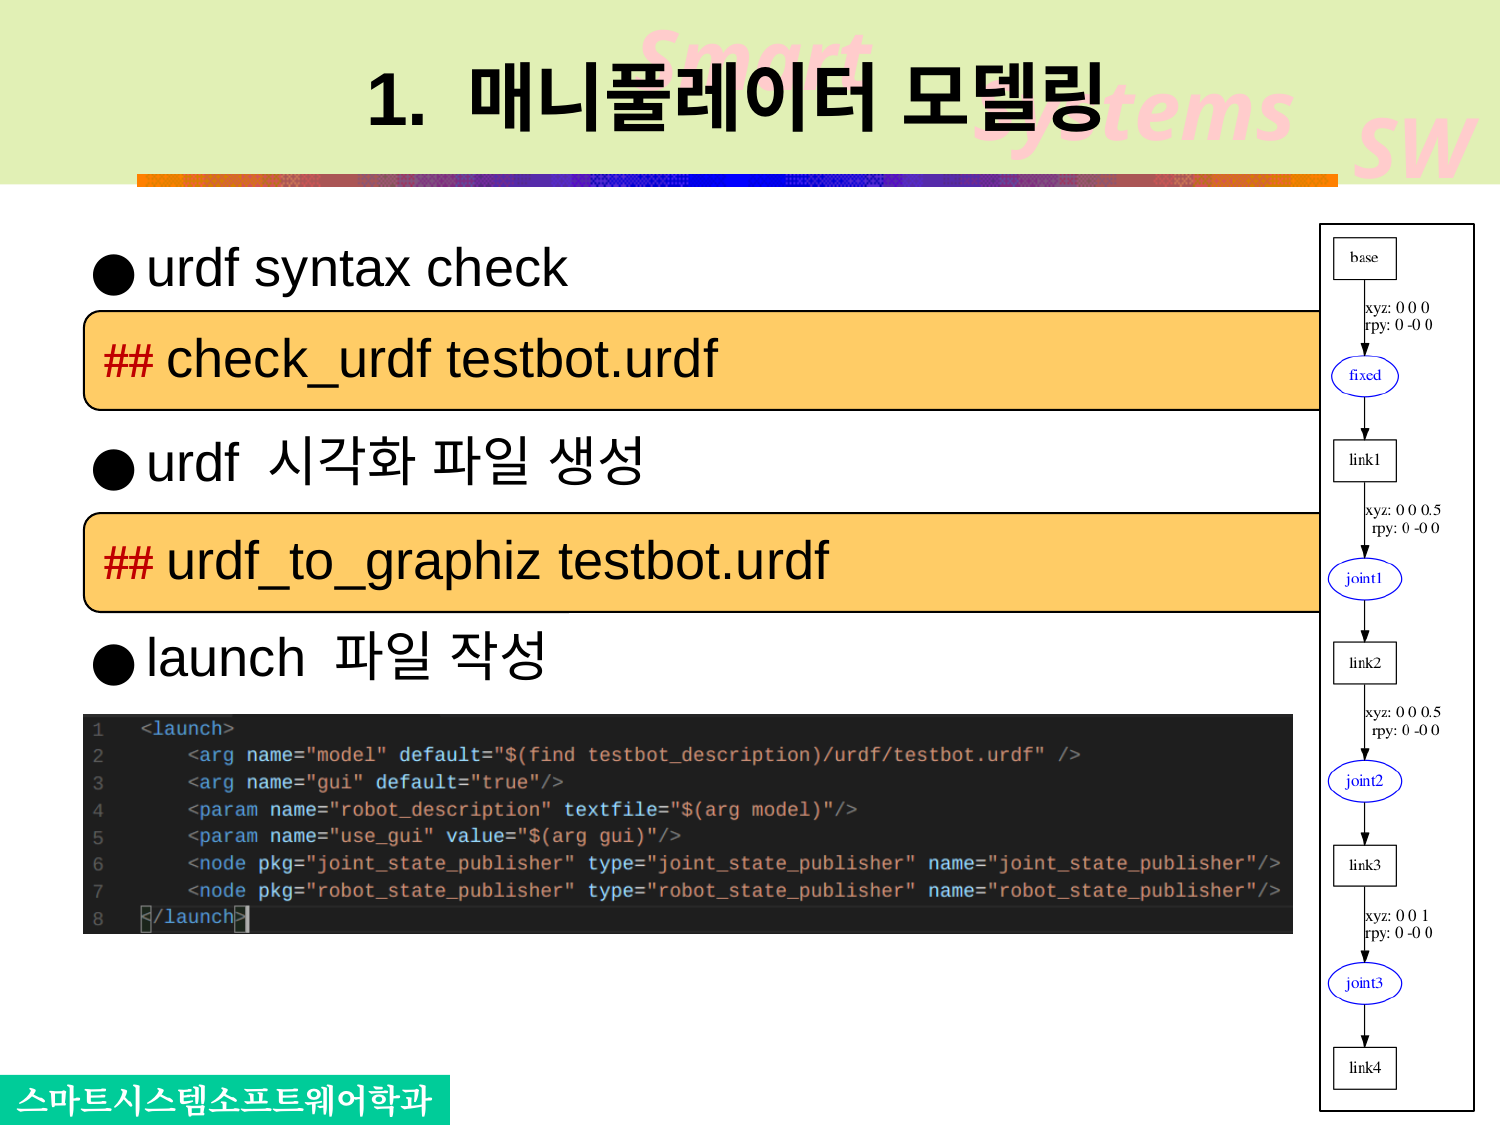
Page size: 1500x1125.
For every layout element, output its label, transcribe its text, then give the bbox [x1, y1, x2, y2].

text_box ## urdf_to_graphiz testbot.urdf [83, 513, 1315, 612]
text_box urdf syntax check urdf 시각화 파일 생성 launch 파일 작성 [74, 224, 1319, 1010]
title 1. 매니풀레이터 모델링 [62, 15, 1413, 175]
picture [137, 175, 1338, 187]
picture [1320, 224, 1474, 1111]
picture [83, 714, 1293, 934]
text_box ## check_urdf testbot.urdf [83, 311, 1315, 410]
